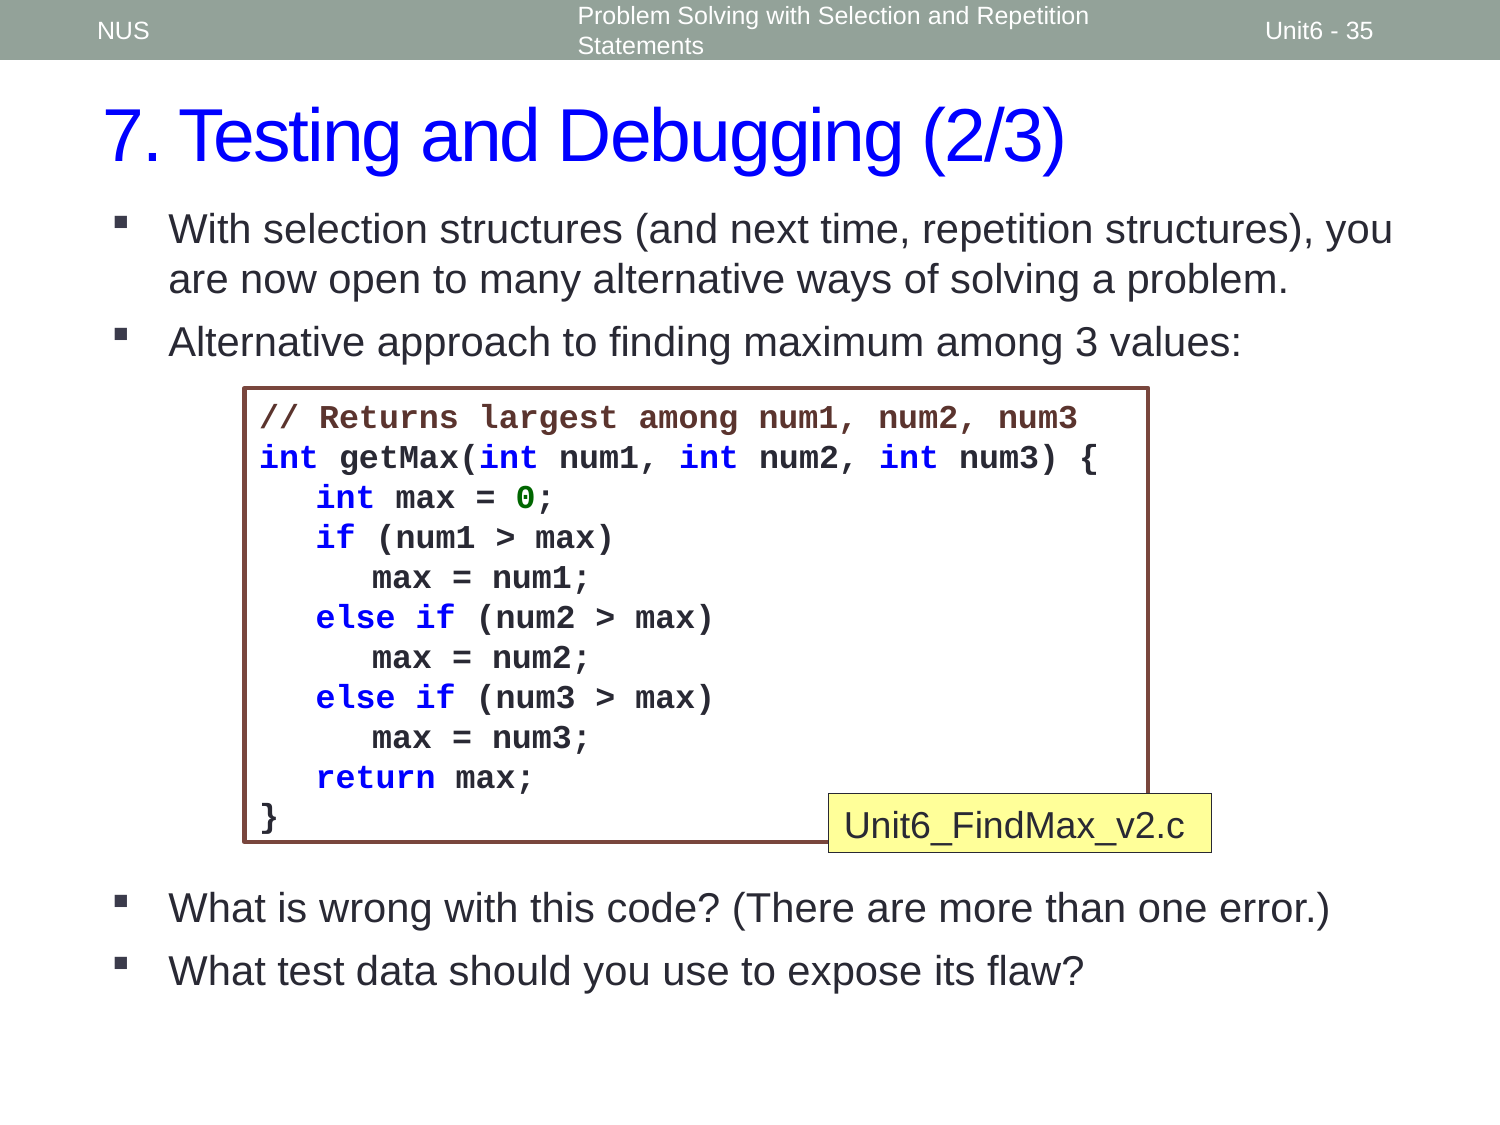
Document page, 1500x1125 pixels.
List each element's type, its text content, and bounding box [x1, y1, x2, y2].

footer Problem Solving with Selection and Repetition Statements [562, 3, 1238, 57]
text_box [244, 387, 1212, 855]
text_box What is wrong with this code? (There are more than one error.) What test data should you use to expose its flaw? [96, 873, 1469, 1056]
slide_number Unit6 - 35 [1250, 3, 1425, 57]
list With selection structures (and next time, repetition structures), you are now open to many alternative ways of solving a problem. Alternative approach to finding maximum among 3 values: [96, 194, 1469, 453]
slide_number NUS [75, 3, 550, 57]
title 7. Testing and Debugging (2/3) [87, 62, 1463, 200]
